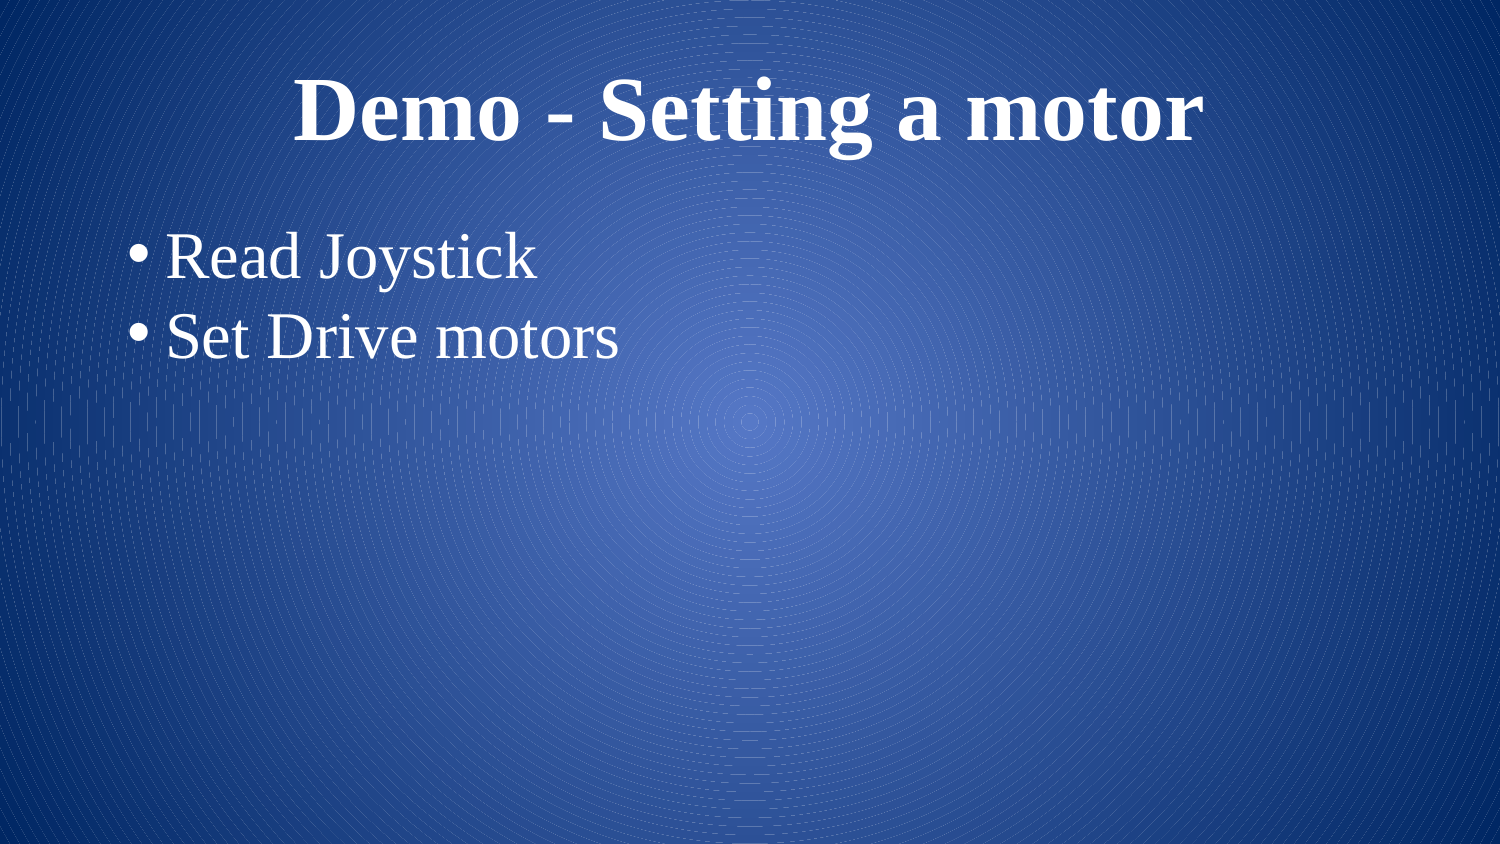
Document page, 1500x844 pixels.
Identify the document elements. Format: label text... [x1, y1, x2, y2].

title Demo - Setting a motor [75, 33, 1425, 175]
list Read Joystick Set Drive motors [75, 196, 1425, 754]
